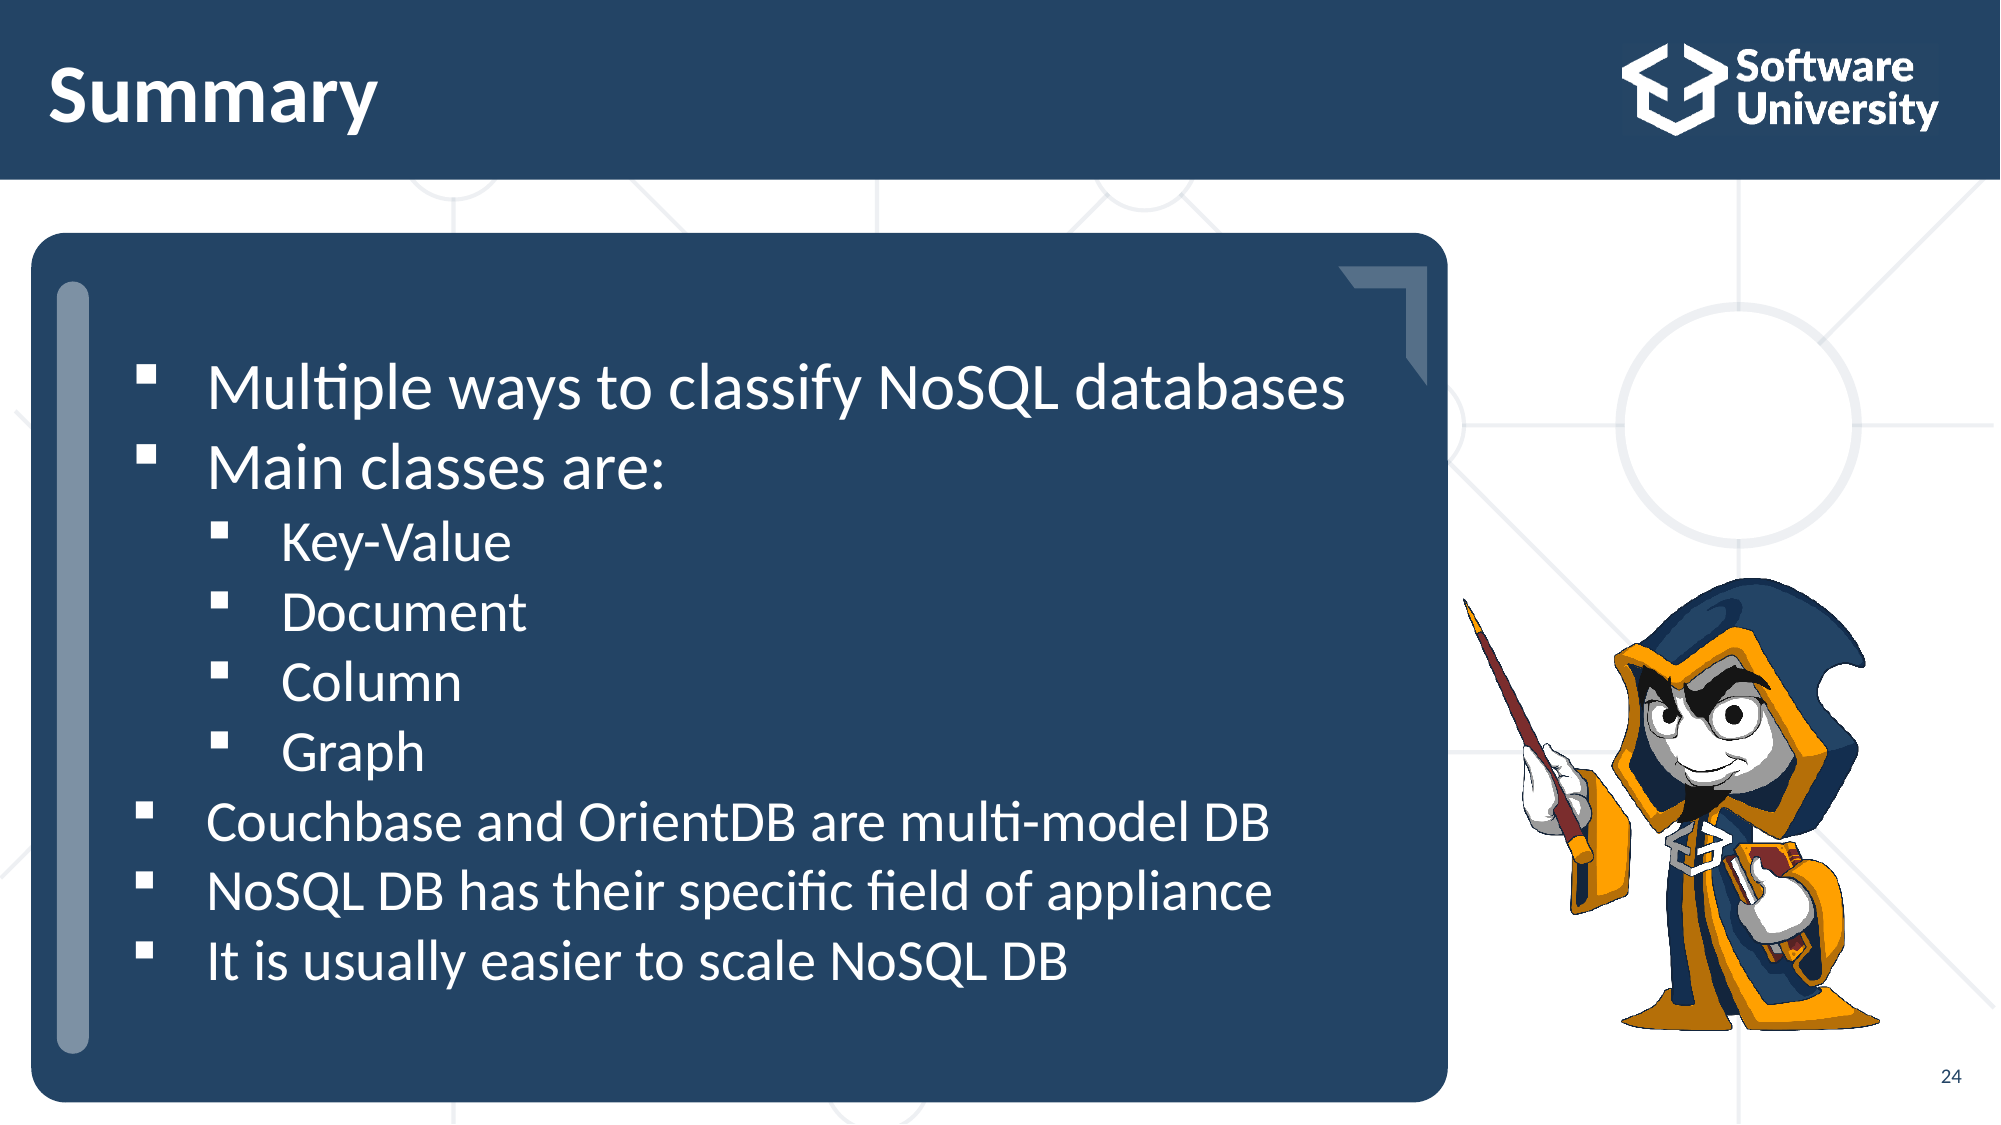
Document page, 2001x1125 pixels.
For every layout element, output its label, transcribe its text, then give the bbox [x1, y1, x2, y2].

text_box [30, 232, 1449, 1103]
slide_number 24 [1897, 1049, 1968, 1101]
picture [1622, 43, 1939, 136]
picture [1447, 537, 1921, 1050]
title Summary [31, 16, 1591, 162]
